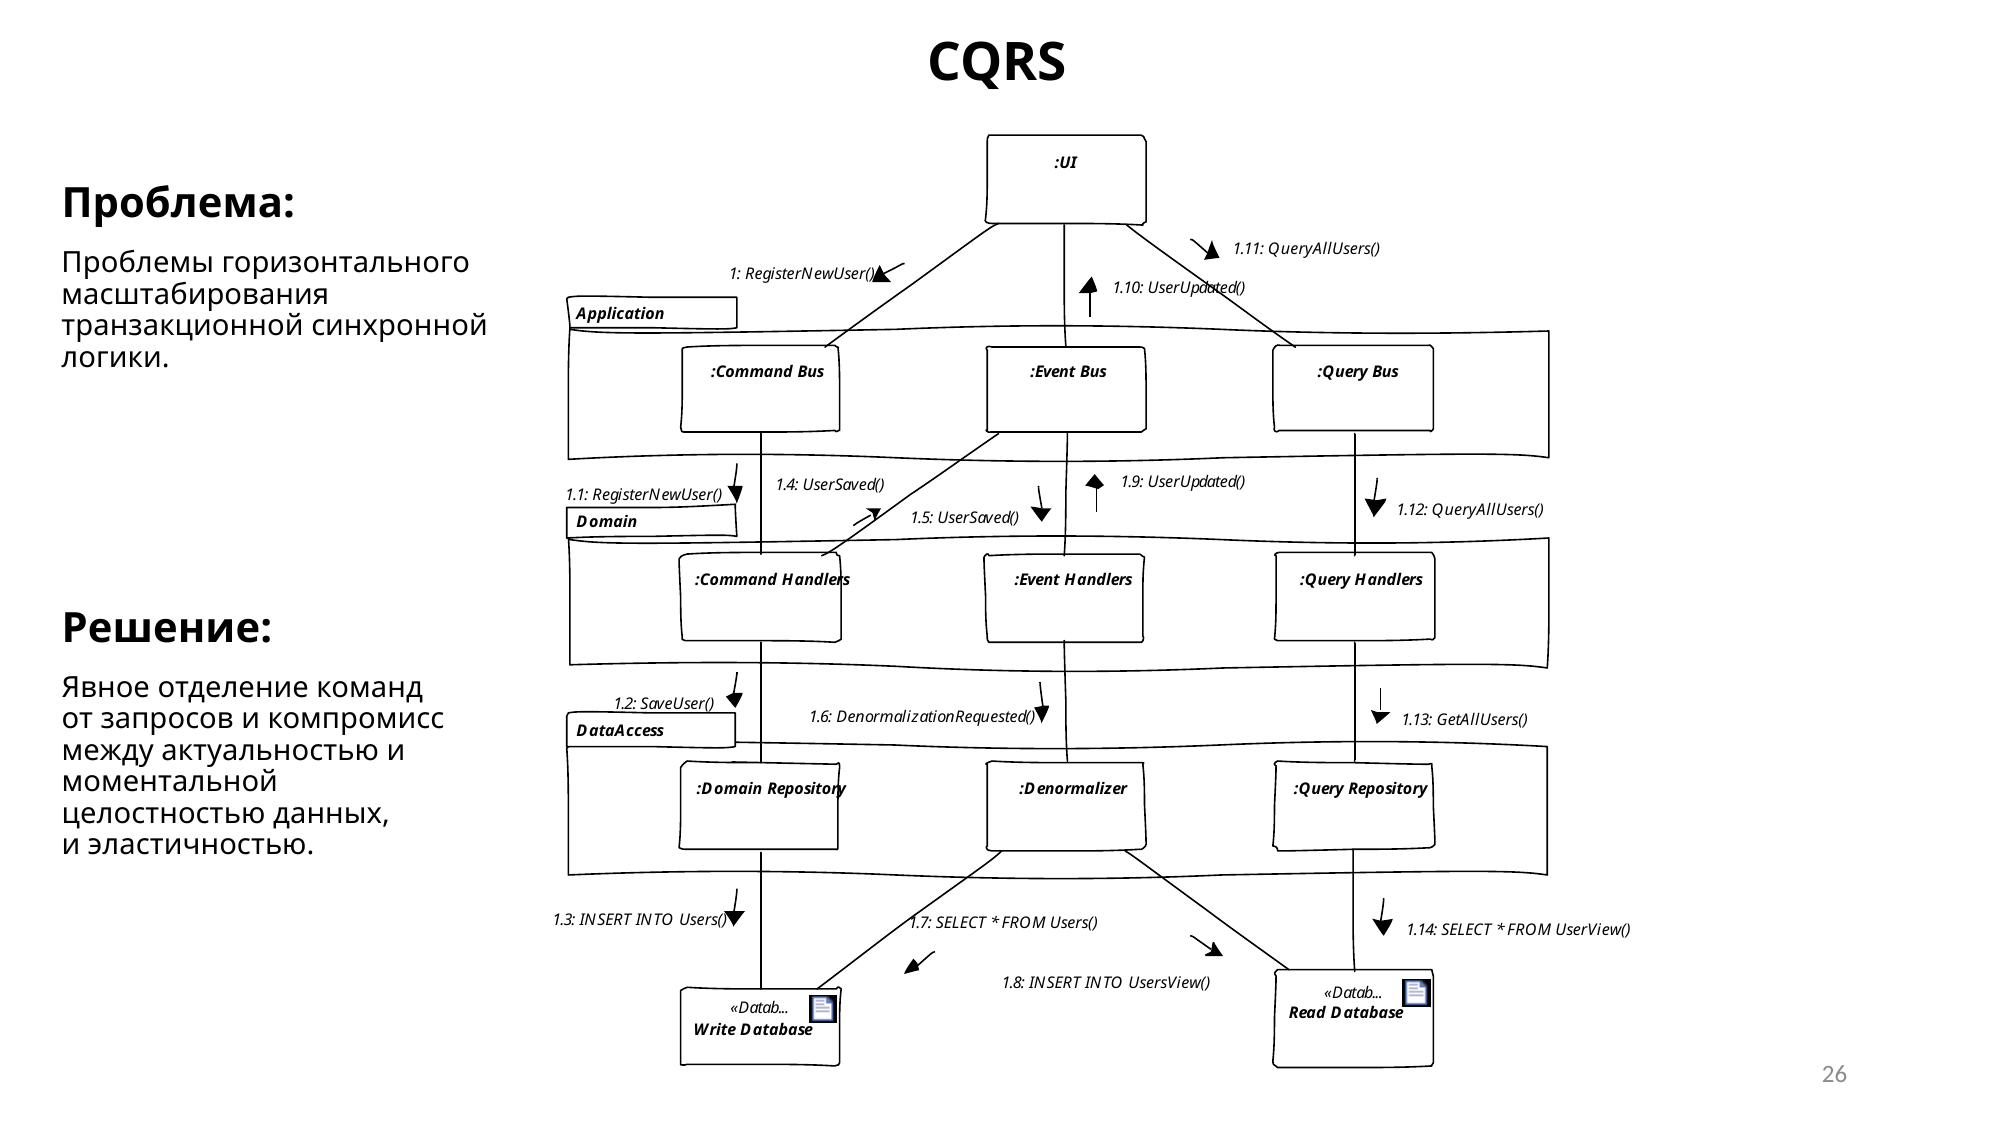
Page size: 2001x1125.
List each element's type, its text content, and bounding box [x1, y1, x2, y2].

text_box Проблема: [46, 167, 379, 239]
text_box Решение: [46, 592, 379, 665]
picture [531, 112, 1641, 1108]
text_box Явное отделение команд от запросов и компромисс между актуальностью и моментальной целостностью данных, и эластичностью. [46, 665, 475, 1098]
slide_number 26 [1641, 1042, 1863, 1103]
title CQRS [35, 27, 1960, 100]
text_box Проблемы горизонтального масштабирования транзакционной синхронной логики. [46, 239, 531, 583]
